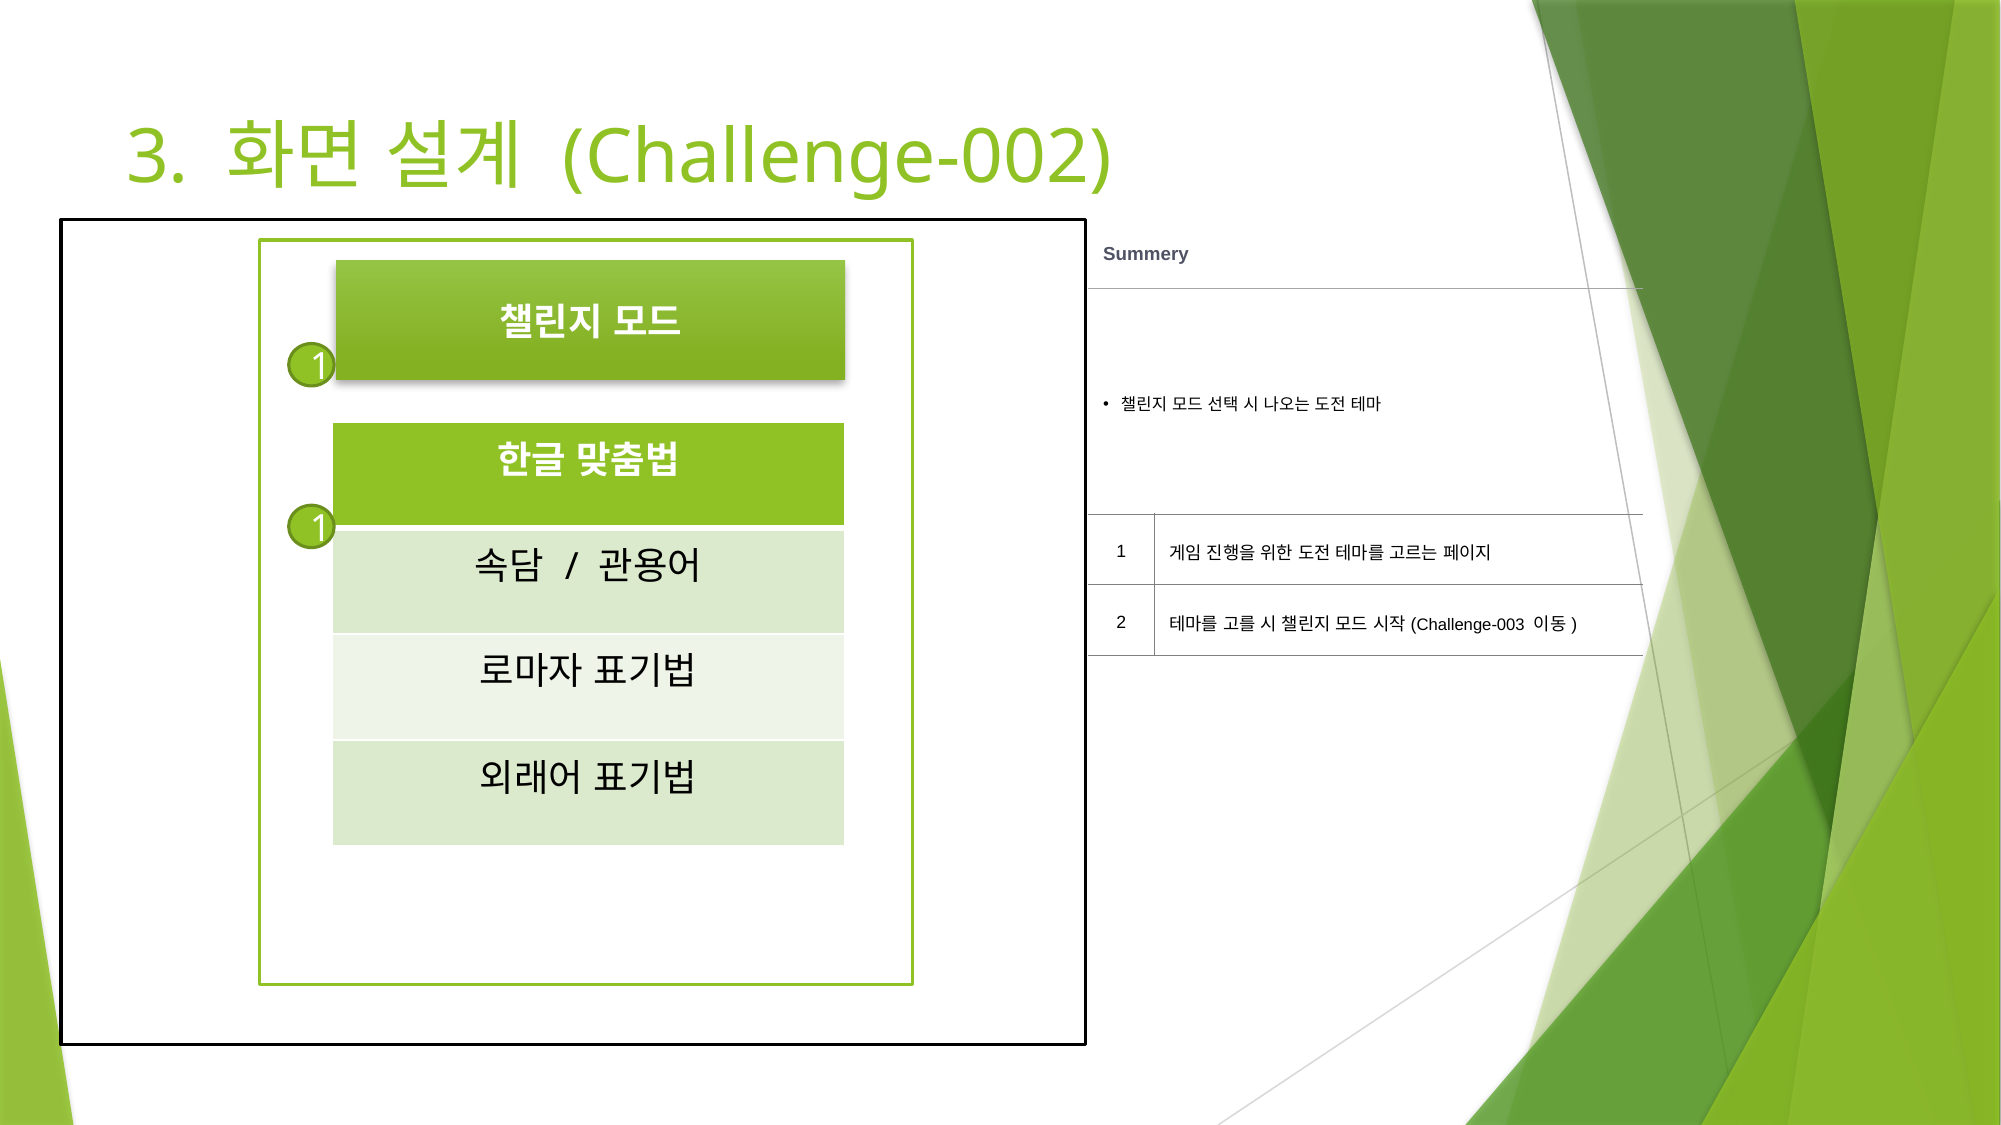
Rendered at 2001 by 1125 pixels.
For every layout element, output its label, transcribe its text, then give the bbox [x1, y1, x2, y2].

title 3. 화면 설계 (Challenge-002) [111, 99, 1522, 317]
table_cell 속담 / 관용어 [333, 531, 844, 633]
table_cell 2 [1088, 585, 1154, 655]
text_box 1 [287, 341, 336, 388]
text_box 챌린지 모드 [336, 260, 846, 380]
table_cell 1 [1088, 515, 1154, 584]
text_box 1 [287, 503, 336, 550]
table_cell 챌린지 모드 선택 시 나오는 도전 테마 [1088, 289, 1643, 514]
table_header 한글 맞춤법 [333, 423, 844, 525]
table_cell 테마를 고를 시 챌린지 모드 시작(Challenge-003 이동) [1155, 585, 1643, 655]
table_header Summery [1088, 219, 1643, 288]
table_cell 외래어 표기법 [333, 741, 844, 845]
text_box [258, 238, 914, 986]
text_box [59, 218, 1087, 1046]
table_cell 게임 진행을 위한 도전 테마를 고르는 페이지 [1155, 515, 1643, 584]
table_cell 로마자 표기법 [333, 635, 844, 739]
